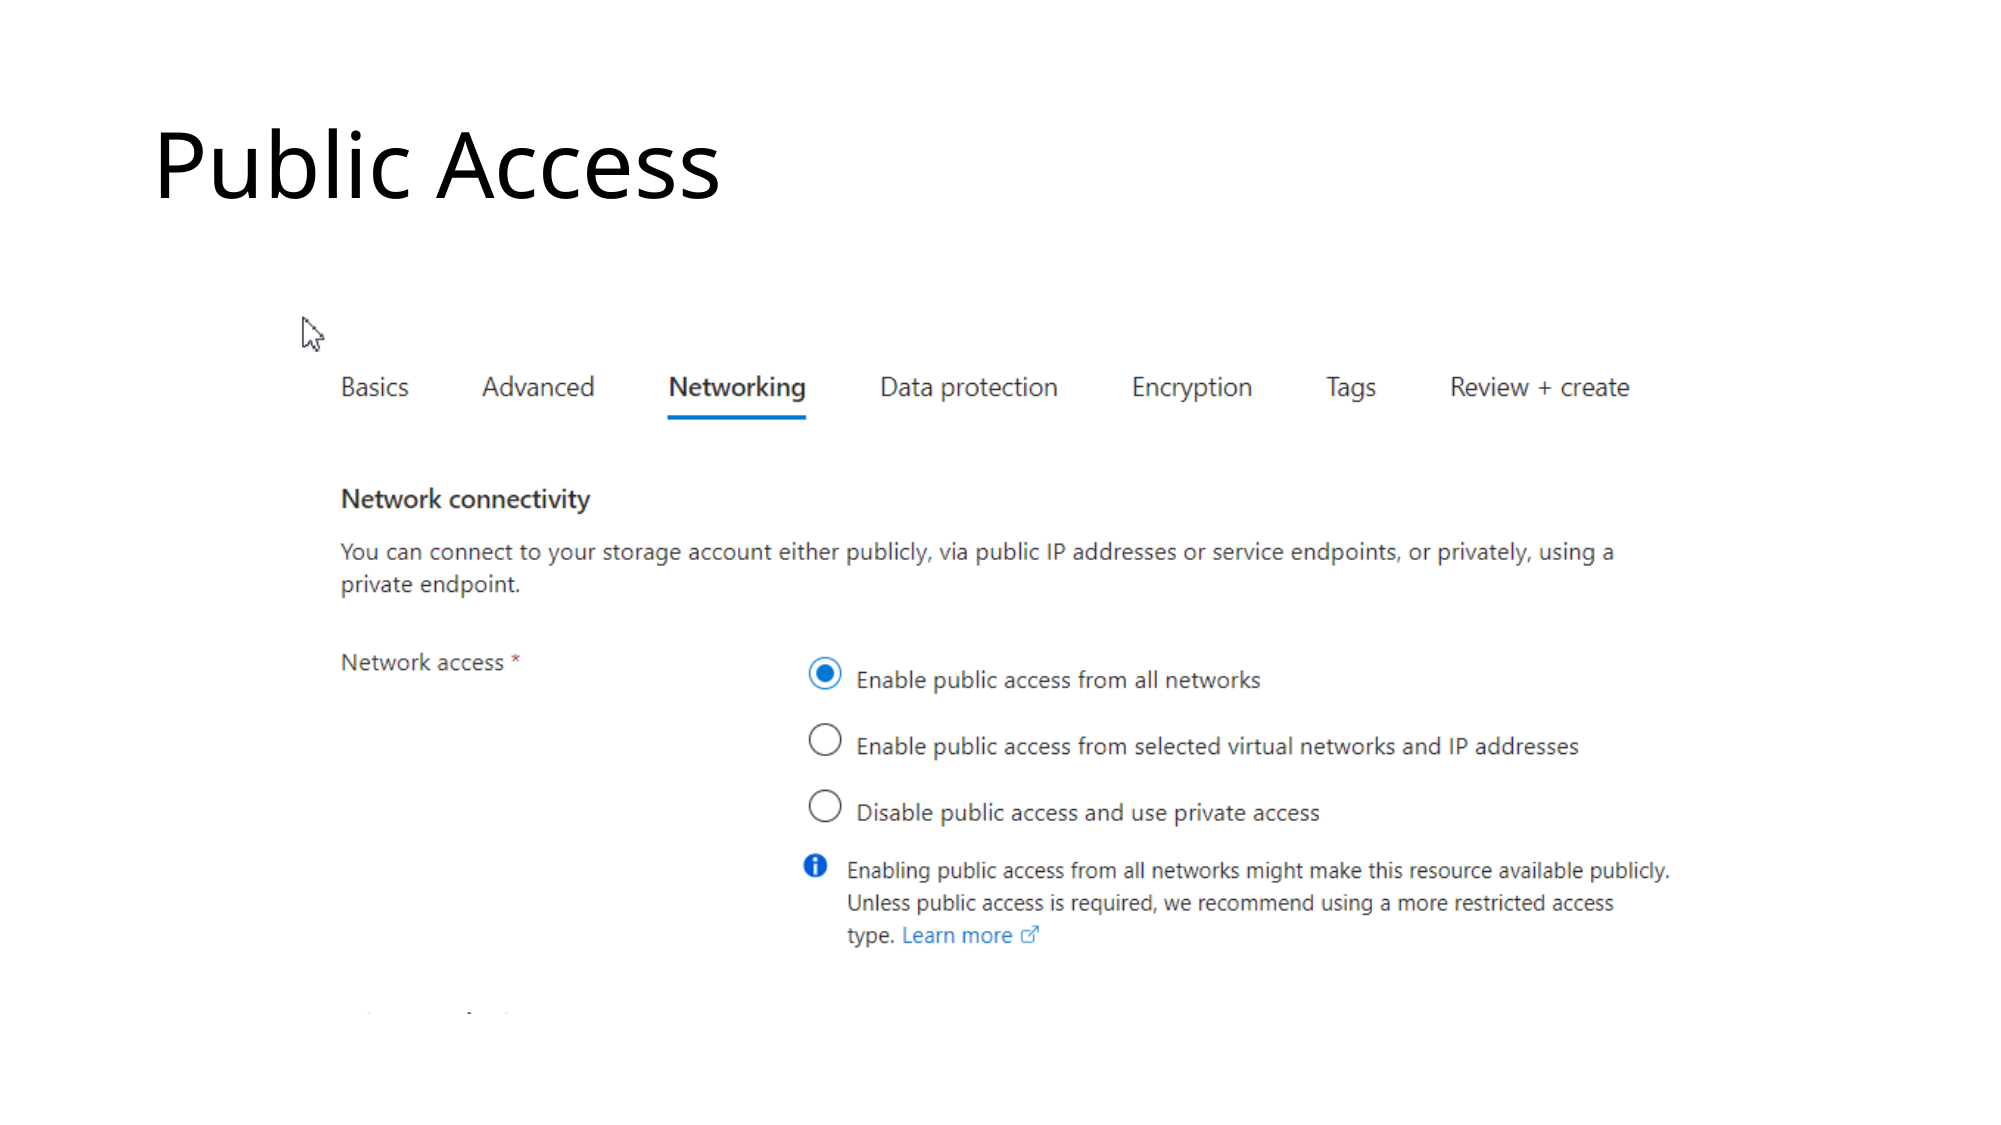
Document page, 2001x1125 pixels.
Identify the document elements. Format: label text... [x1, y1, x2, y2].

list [298, 299, 1702, 1014]
title Public Access [137, 59, 1863, 278]
